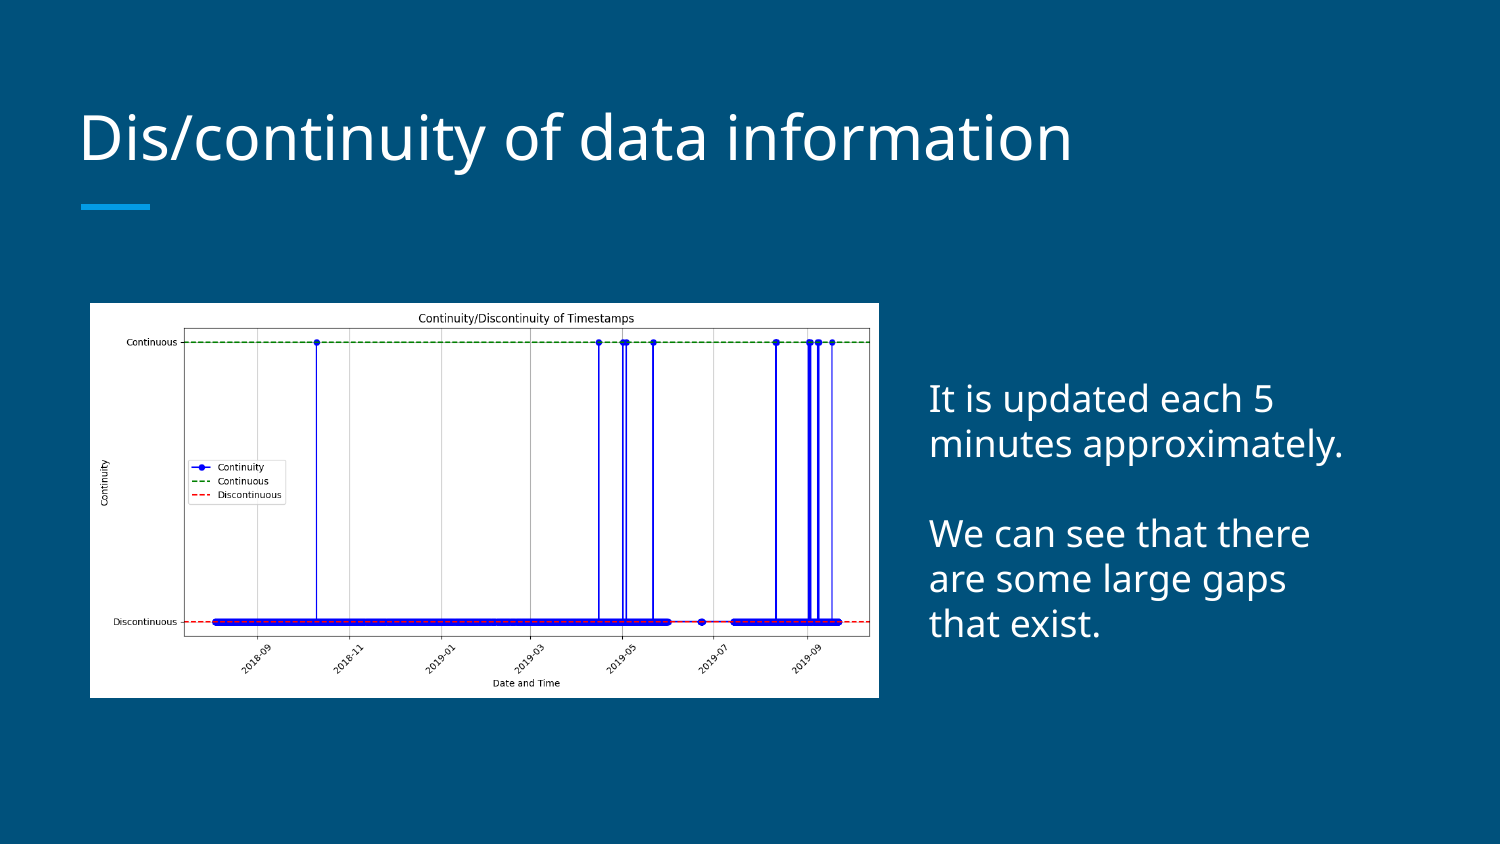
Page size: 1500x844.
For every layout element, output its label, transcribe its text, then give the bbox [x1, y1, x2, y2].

picture [91, 304, 878, 697]
title Dis/continuity of data information [63, 75, 1437, 188]
text_box It is updated each 5 minutes approximately. We can see that there are some large gaps that exist. [914, 359, 1376, 660]
